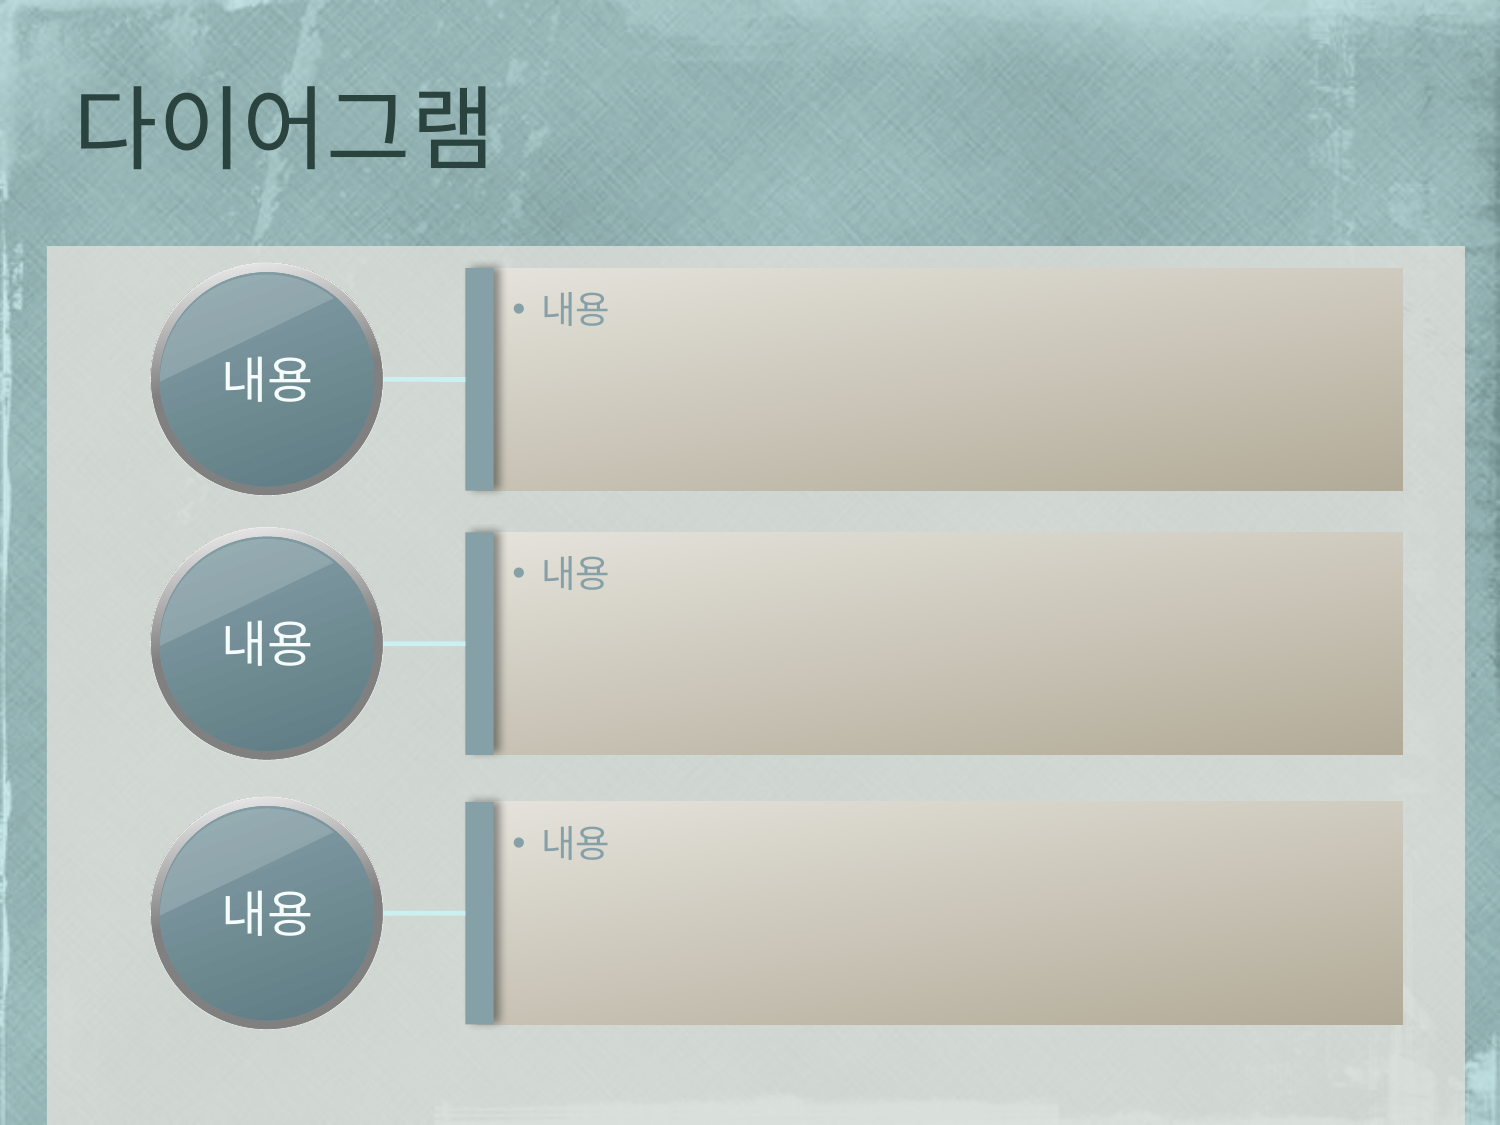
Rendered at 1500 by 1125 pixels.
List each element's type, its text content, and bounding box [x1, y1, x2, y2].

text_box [465, 532, 1404, 756]
title 다이어그램 [58, 50, 1409, 202]
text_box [150, 527, 384, 761]
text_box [150, 262, 384, 496]
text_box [465, 267, 1404, 492]
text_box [465, 801, 1404, 1025]
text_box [150, 796, 384, 1030]
